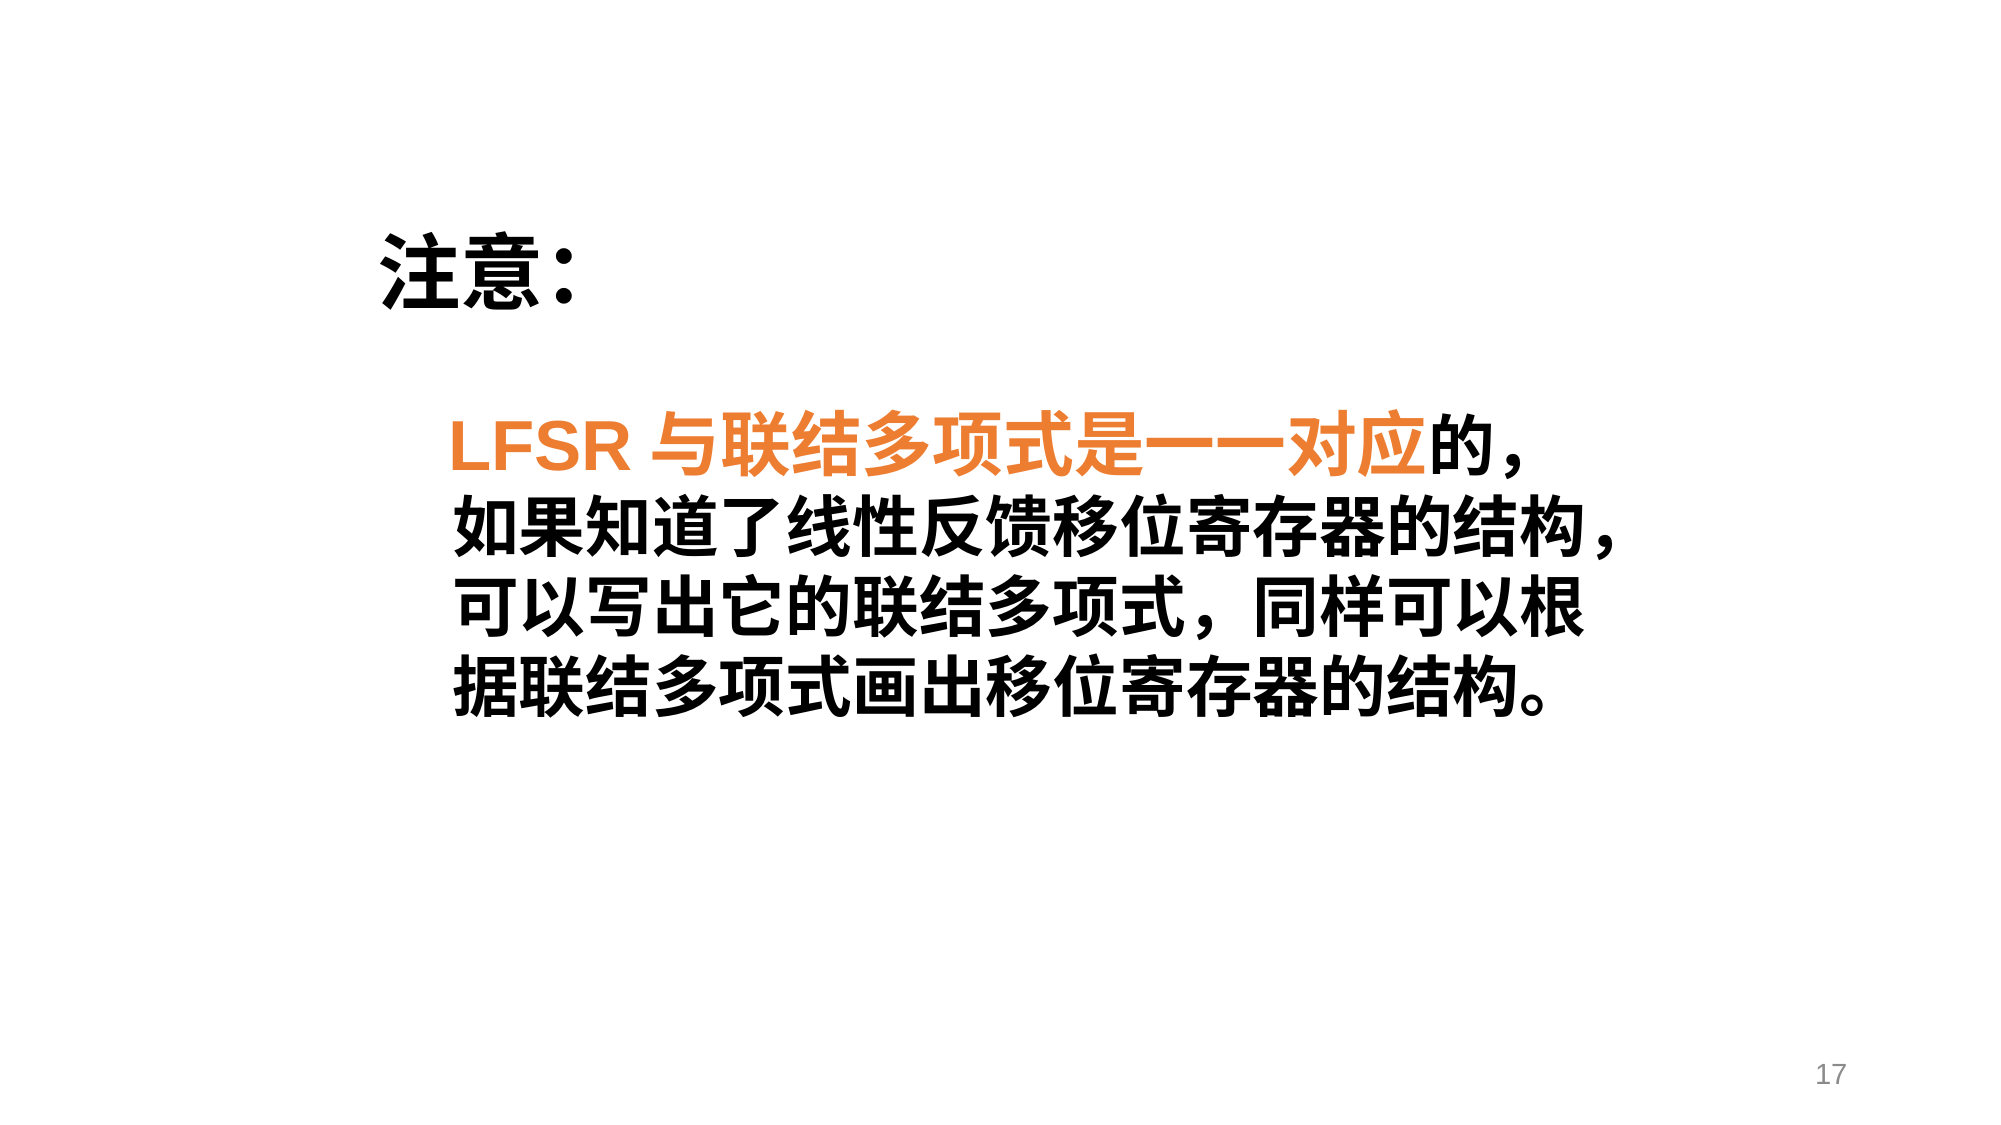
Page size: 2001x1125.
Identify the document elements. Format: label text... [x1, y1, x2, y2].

text_box 注意： LFSR与联结多项式是一一对应的，如果知道了线性反馈移位寄存器的结构，可以写出它的联结多项式，同样可以根据联结多项式画出移位寄存器的结构。 [362, 212, 1638, 732]
slide_number 17 [1412, 1042, 1863, 1103]
